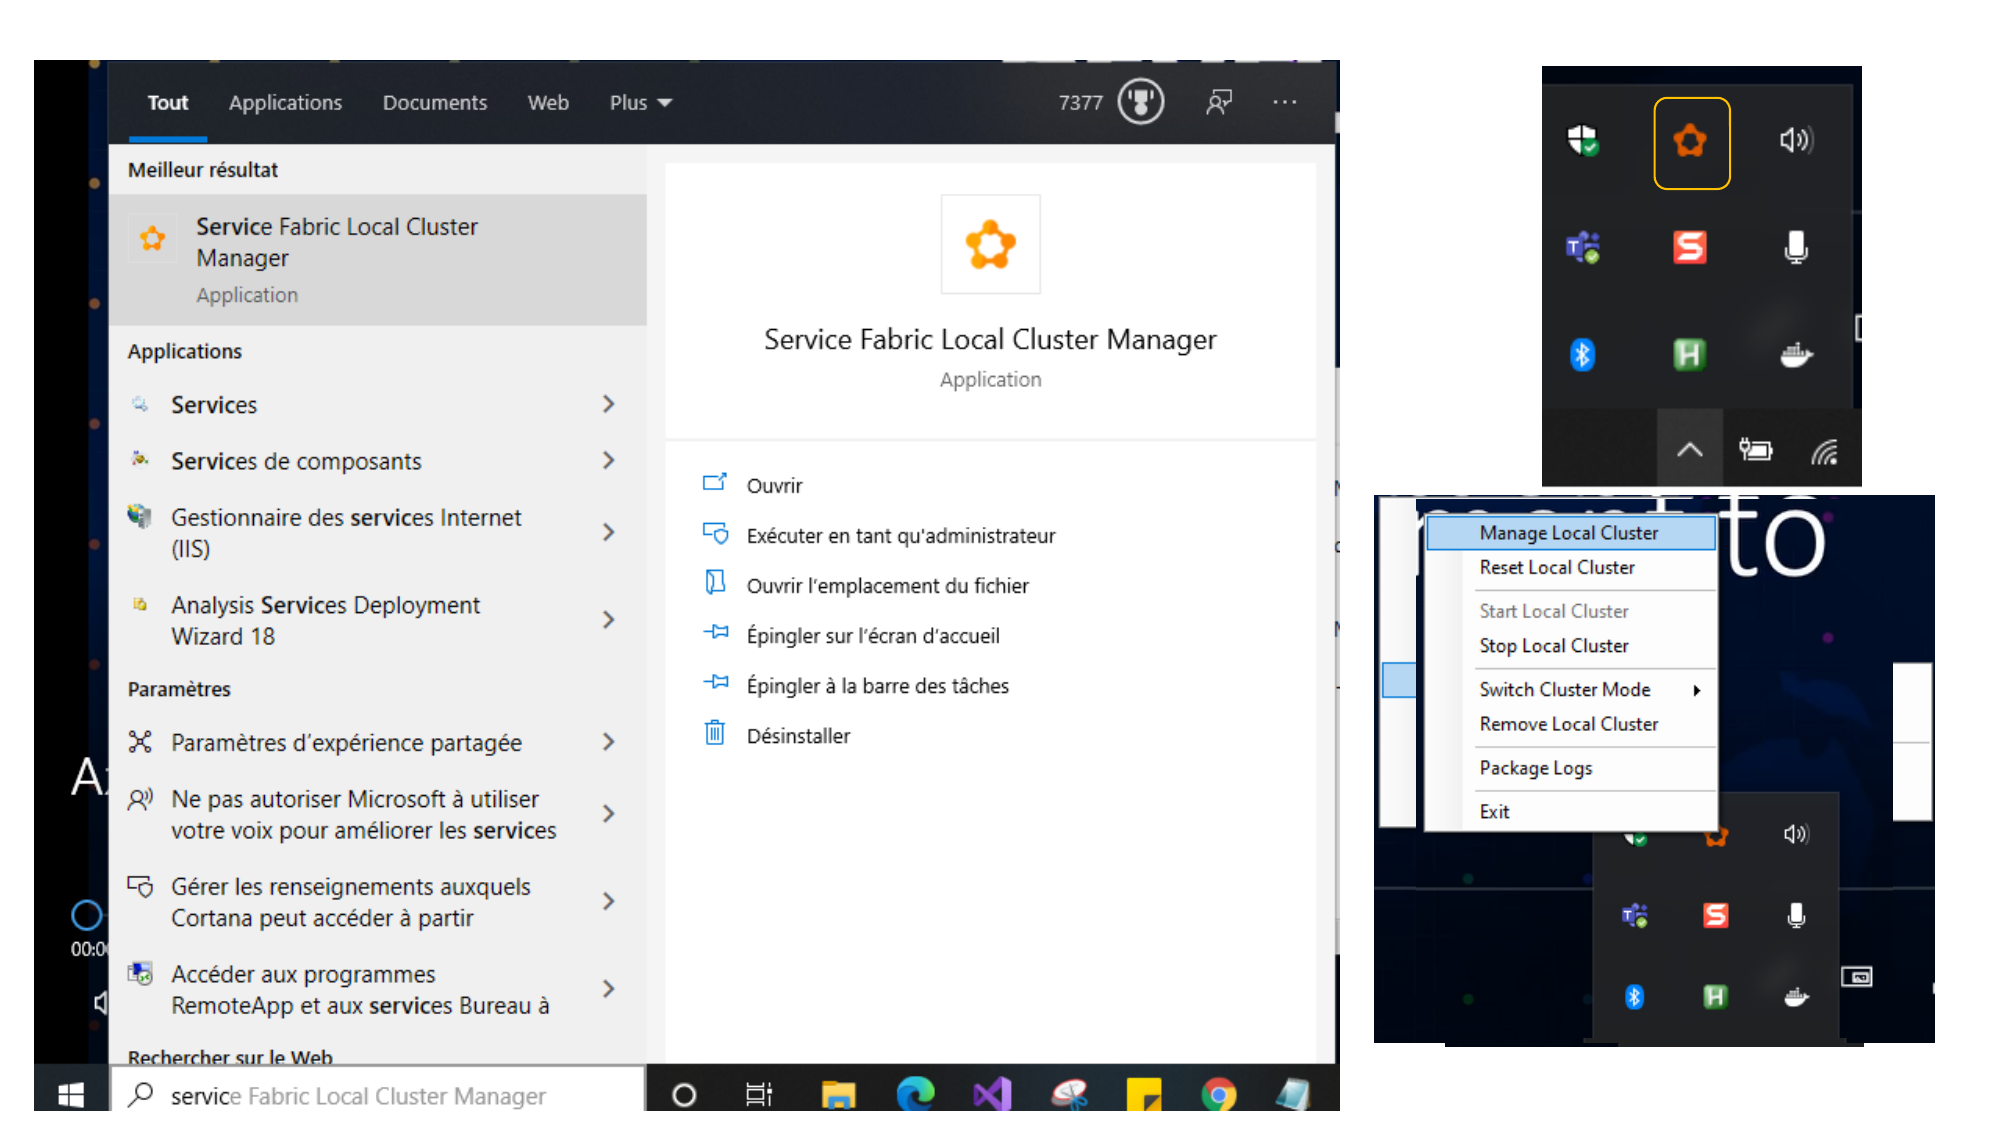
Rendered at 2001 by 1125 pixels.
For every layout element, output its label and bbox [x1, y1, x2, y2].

picture [1374, 66, 1935, 1047]
picture [34, 60, 1340, 1111]
